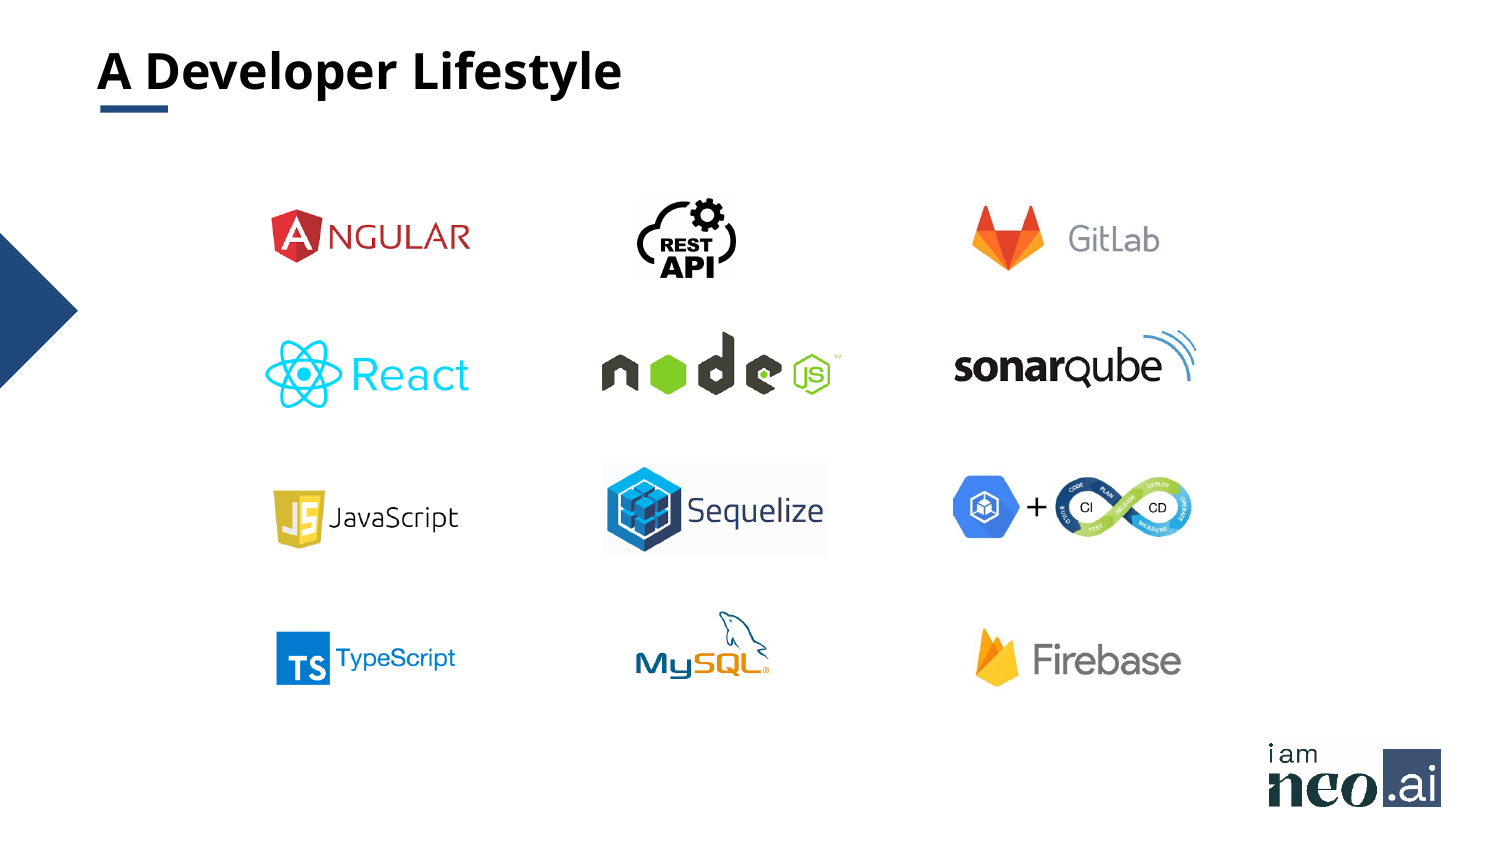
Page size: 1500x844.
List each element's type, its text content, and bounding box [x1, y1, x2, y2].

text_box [262, 180, 1223, 718]
text_box A Developer Lifestyle [82, 32, 1117, 108]
picture [1269, 743, 1441, 807]
